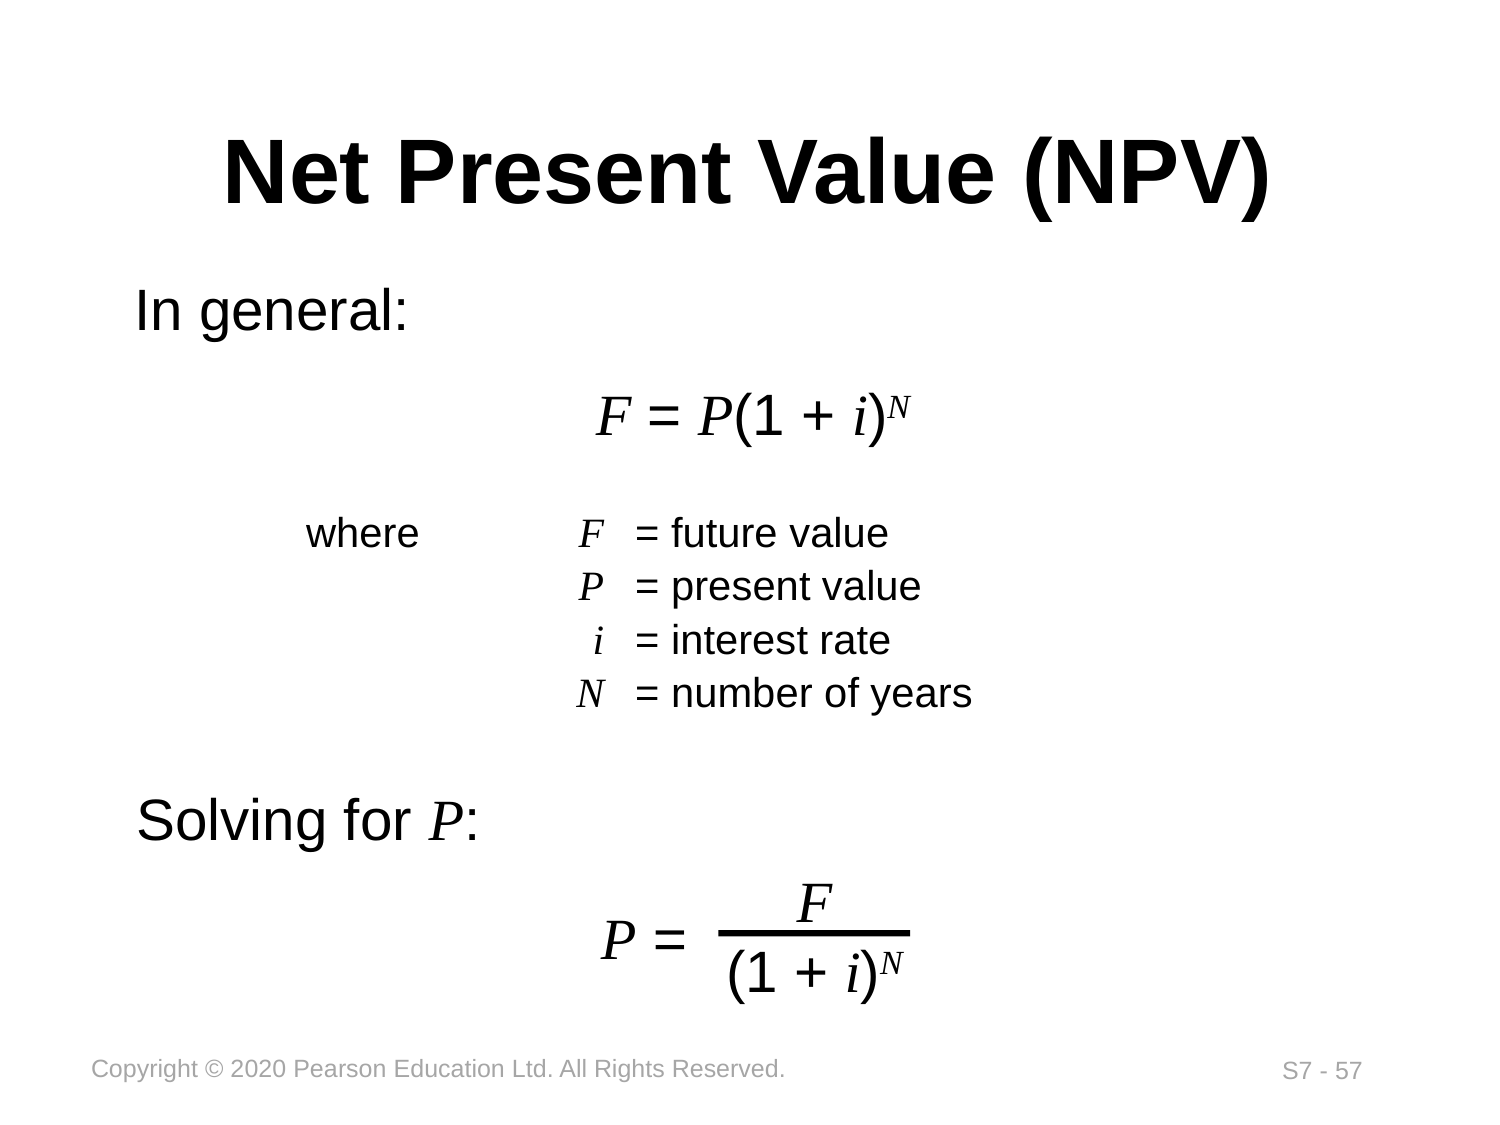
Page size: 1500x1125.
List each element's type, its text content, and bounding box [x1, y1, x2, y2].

text_box Solving for P: [121, 774, 496, 859]
text_box where F = future value P = present value i = interest rate N = number of years [291, 504, 989, 724]
text_box F = P(1 + i)N [581, 369, 926, 455]
title Net Present Value (NPV) [110, 95, 1386, 238]
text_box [577, 856, 926, 1014]
text_box In general: [119, 264, 426, 350]
